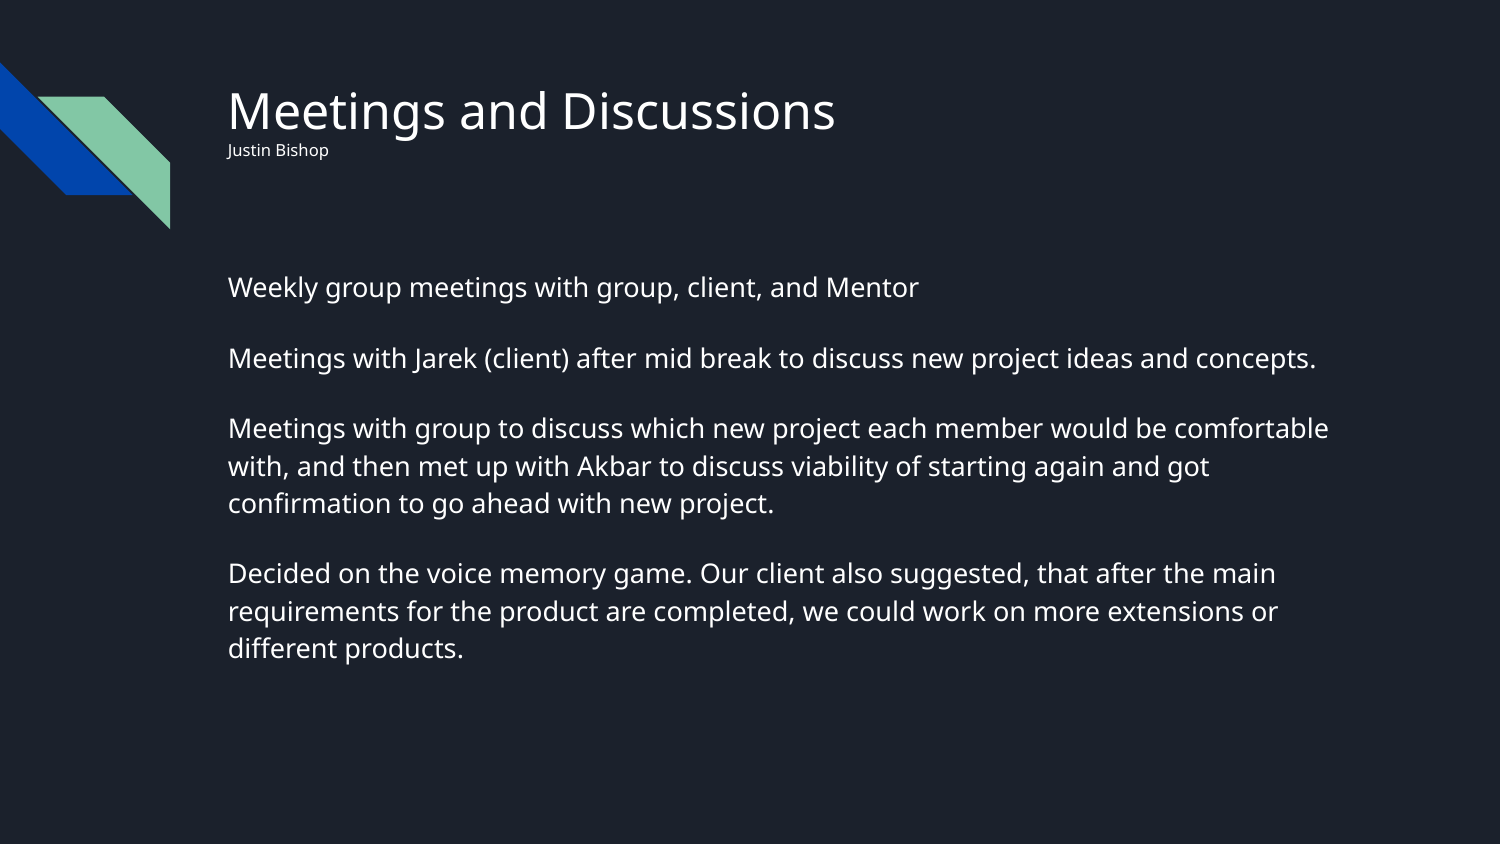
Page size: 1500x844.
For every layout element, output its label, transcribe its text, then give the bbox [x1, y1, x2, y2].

list Weekly group meetings with group, client, and Mentor Meetings with Jarek (client) after mid break to discuss new project ideas and concepts. Meetings with group to discuss which new project each member would be comfortable with, and then met up with Akbar to discuss viability of starting again and got confirmation to go ahead with new project. Decided on the voice memory game. Our client also suggested, that after the main requirements for the product are completed, we could work on more extensions or different products. [212, 250, 1368, 810]
title Meetings and Discussions Justin Bishop [212, 64, 1368, 215]
